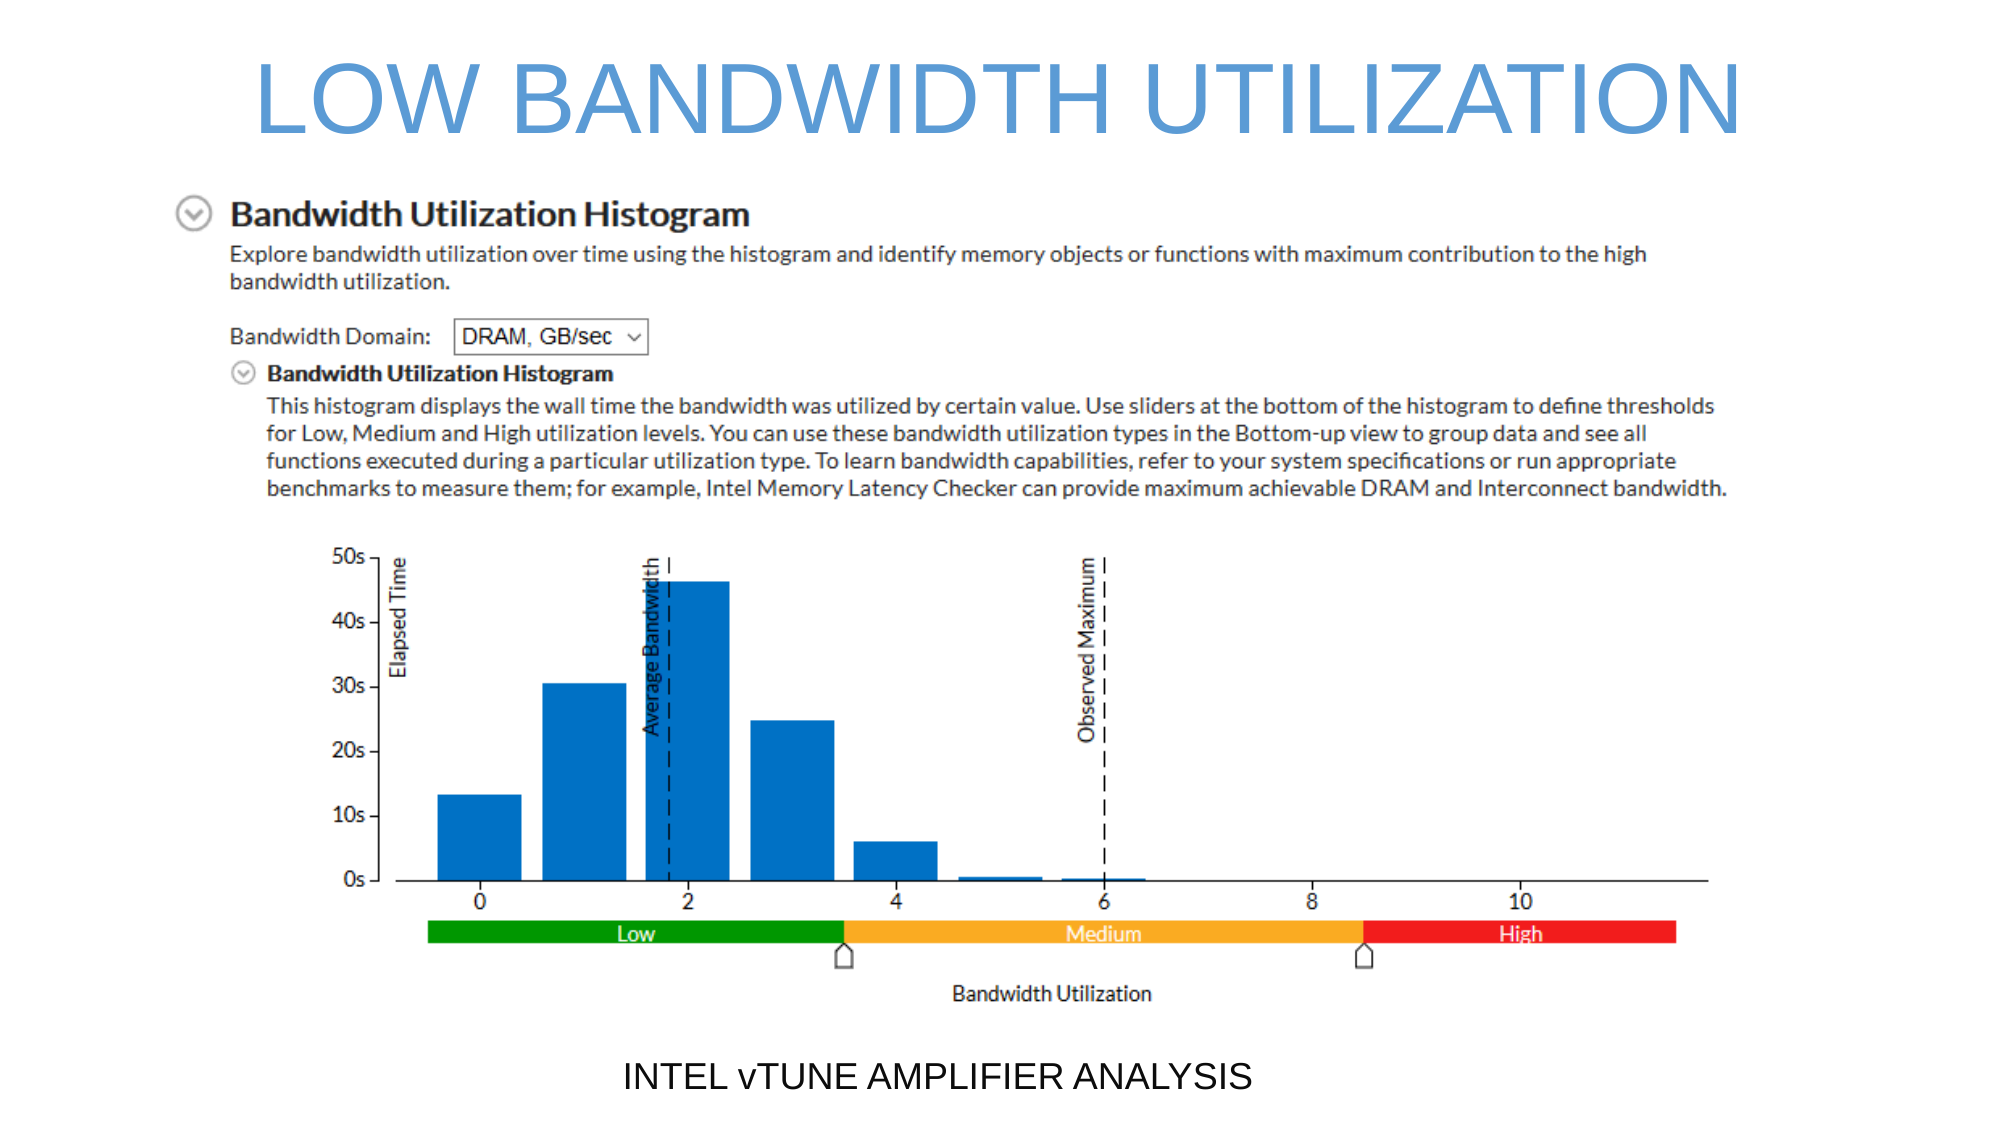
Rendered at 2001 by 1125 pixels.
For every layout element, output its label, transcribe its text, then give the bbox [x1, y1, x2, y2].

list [157, 186, 1748, 1021]
text_box LOW BANDWIDTH UTILIZATION [124, 26, 1876, 163]
text_box INTEL vTUNE AMPLIFIER ANALYSIS [409, 1044, 1467, 1105]
